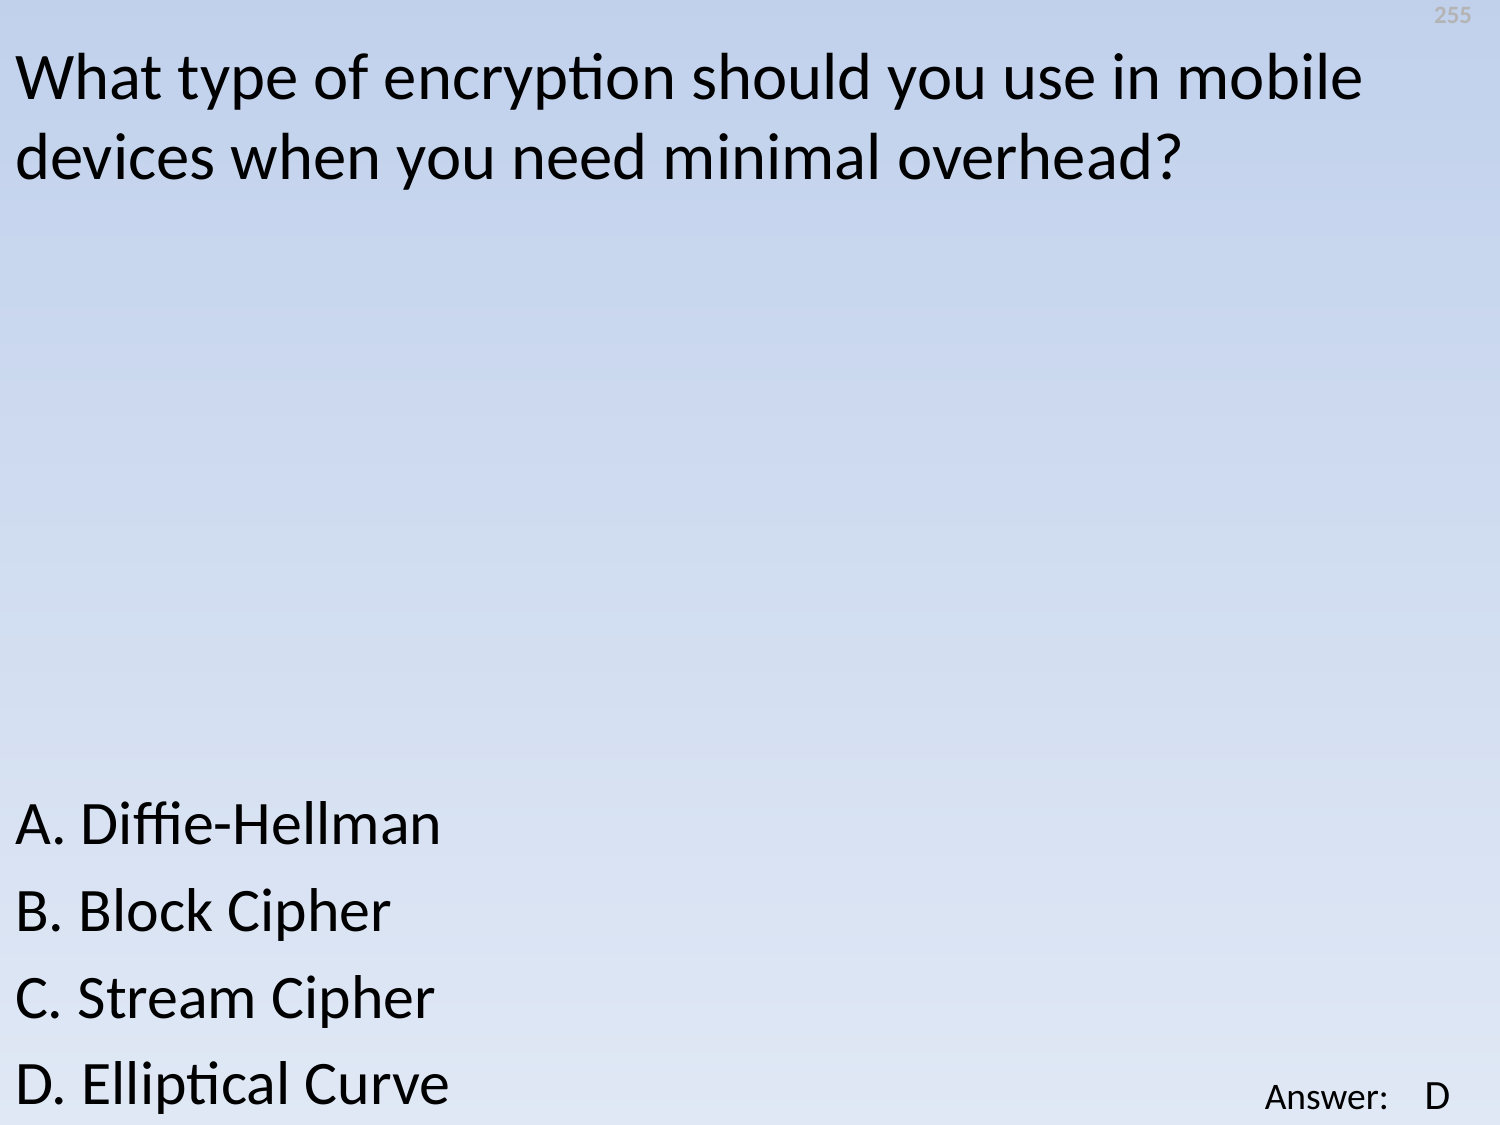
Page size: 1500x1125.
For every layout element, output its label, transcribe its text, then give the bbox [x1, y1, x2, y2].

list What type of encryption should you use in mobile devices when you need minimal overhead? [0, 24, 1500, 774]
list D [1374, 1060, 1500, 1123]
list A. Diffie-Hellman B. Block Cipher C. Stream Cipher D. Elliptical Curve [0, 774, 1500, 1125]
slide_number 255 [1412, 0, 1488, 28]
